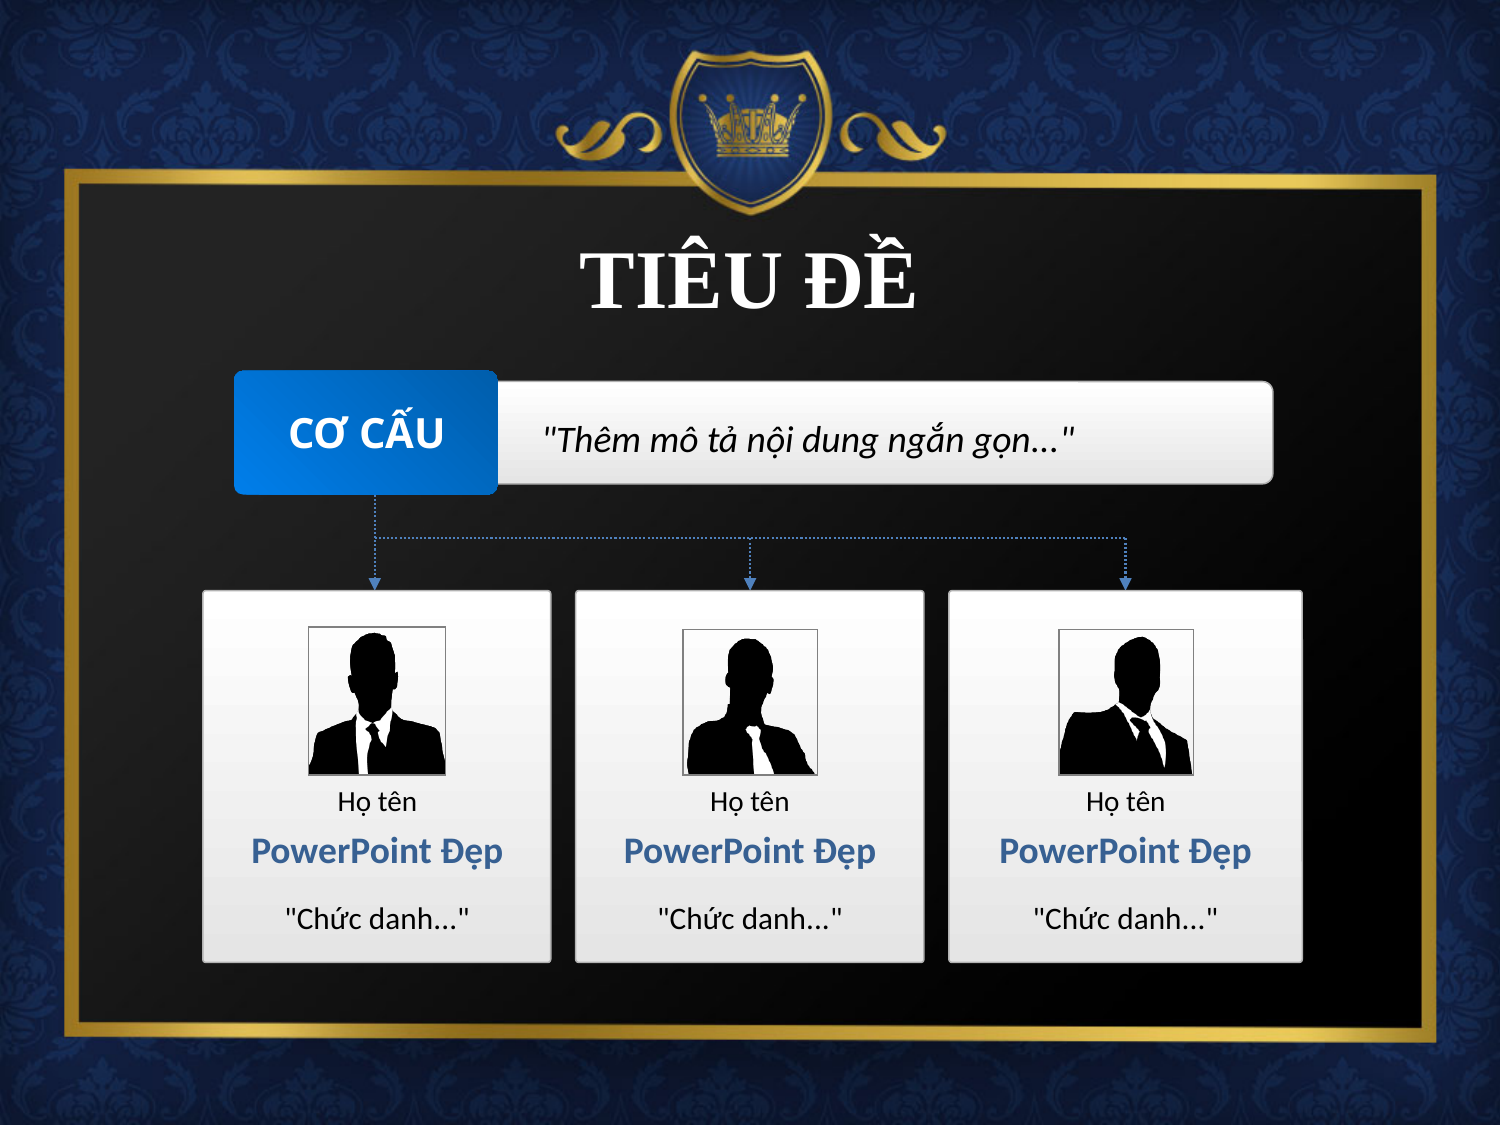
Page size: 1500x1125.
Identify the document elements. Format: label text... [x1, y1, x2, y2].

text_box Họ tên [695, 785, 805, 825]
text_box PowerPoint Đẹp [969, 818, 1282, 879]
text_box [575, 600, 924, 963]
text_box [948, 590, 1303, 963]
text_box [202, 590, 551, 963]
text_box "Chức danh..." [214, 883, 541, 944]
text_box PowerPoint Đẹp [221, 818, 534, 879]
text_box [498, 381, 1273, 484]
text_box PowerPoint Đẹp [593, 818, 907, 879]
title TIÊU ĐỀ [99, 212, 1400, 338]
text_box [1058, 629, 1194, 776]
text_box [308, 626, 447, 776]
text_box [682, 629, 818, 776]
text_box CƠ CẤU [273, 399, 462, 465]
text_box "Chức danh..." [962, 883, 1289, 944]
text_box "Chức danh..." [587, 883, 913, 944]
text_box "Thêm mô tả nội dung ngắn gọn..." [526, 398, 1259, 468]
text_box [233, 370, 498, 495]
text_box Họ tên [1071, 785, 1181, 825]
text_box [374, 490, 1126, 591]
text_box Họ tên [323, 785, 433, 825]
picture [0, 0, 1500, 1125]
